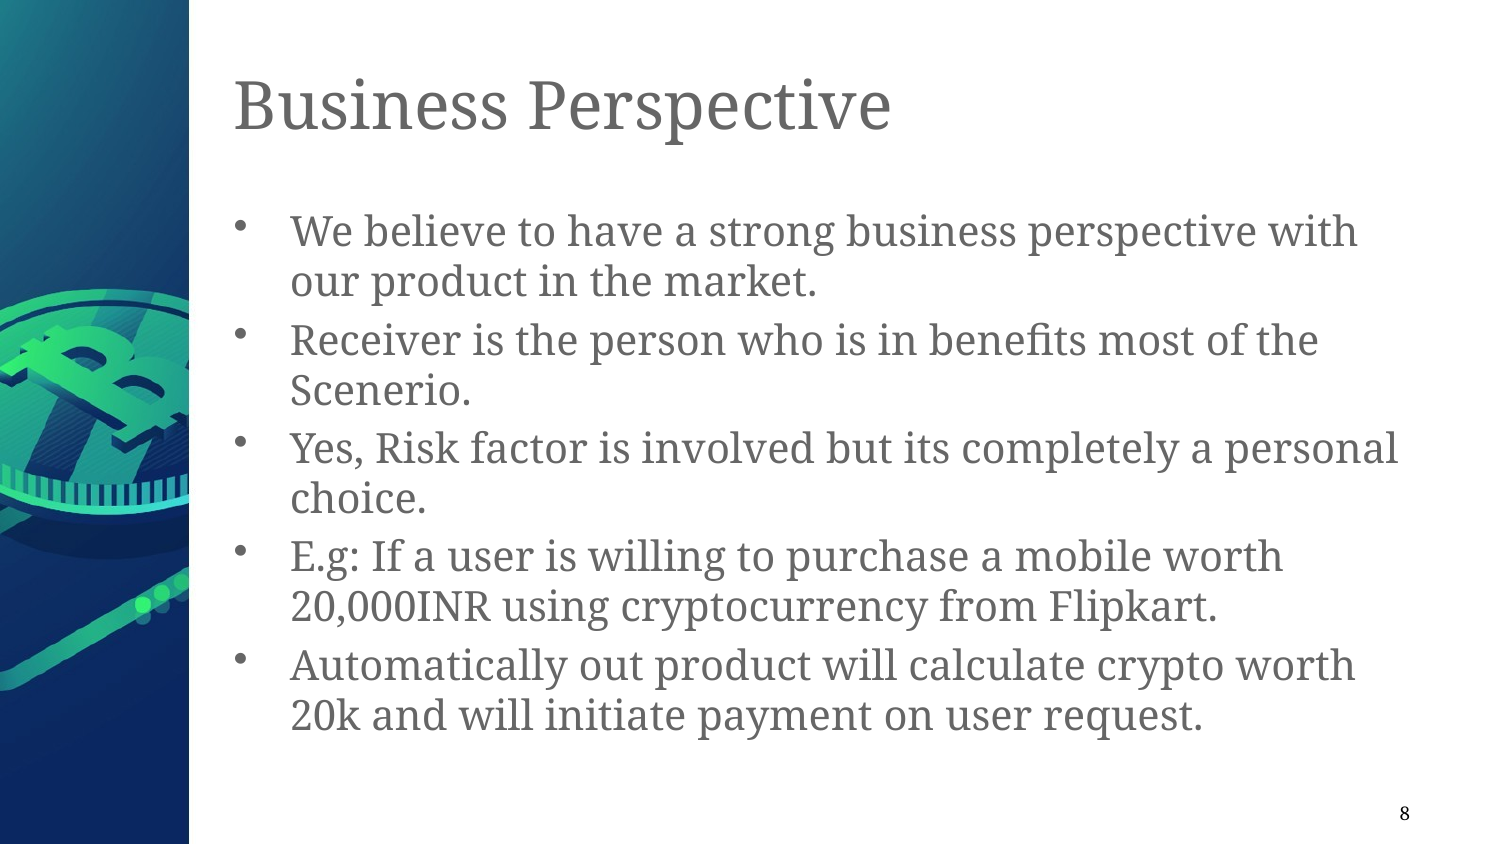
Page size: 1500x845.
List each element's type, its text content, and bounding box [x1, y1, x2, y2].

picture [0, 0, 1500, 844]
slide_number 8 [1074, 794, 1425, 828]
list We believe to have a strong business perspective with our product in the market. Receiver is the person who is in benefits most of the Scenerio. Yes, Risk factor is involved but its completely a personal choice. E.g: If a user is willing to purchase a mobile worth 20,000INR using cryptocurrency from Flipkart. Automatically out product will calculate crypto worth 20k and will initiate payment on user request. [218, 197, 1425, 755]
title Business Perspective [218, 33, 1424, 174]
